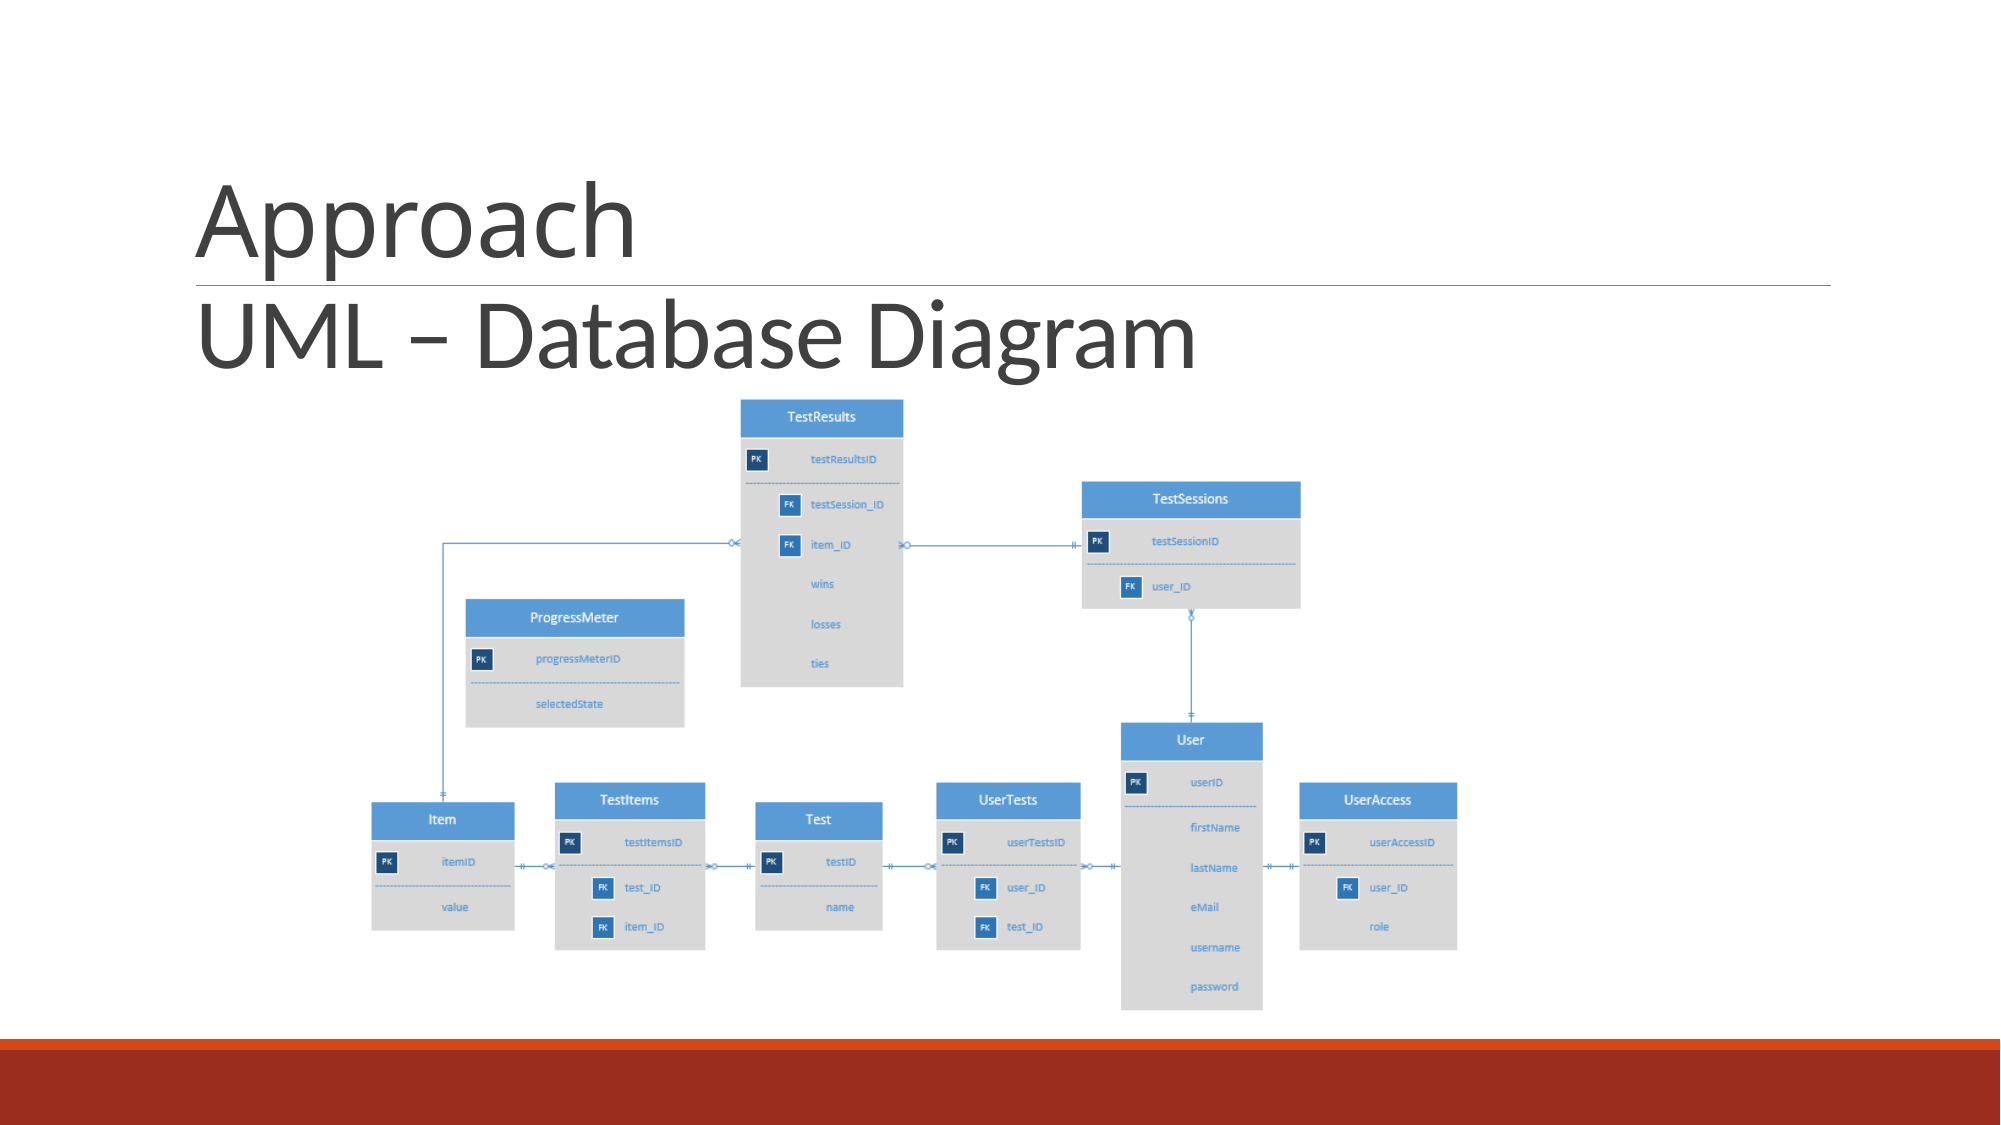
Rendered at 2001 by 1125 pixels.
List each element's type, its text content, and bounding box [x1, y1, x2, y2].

title Approach [180, 47, 1830, 285]
text_box UML – Database Diagram [180, 285, 1884, 397]
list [367, 395, 1461, 1014]
